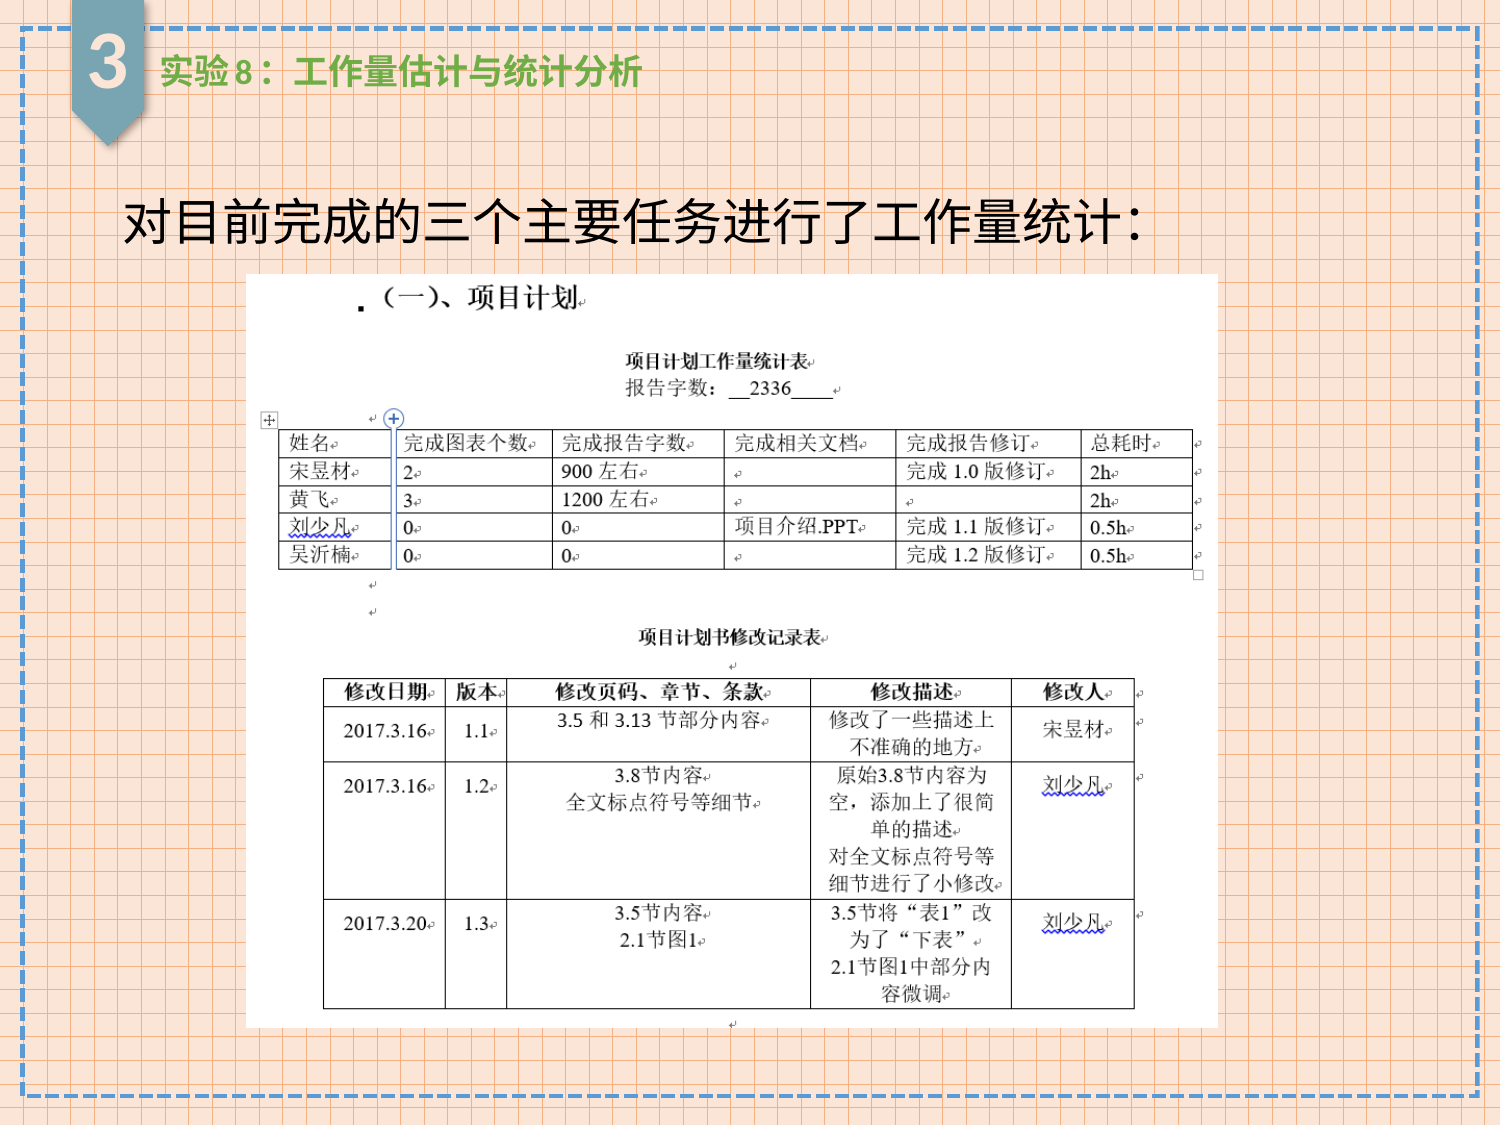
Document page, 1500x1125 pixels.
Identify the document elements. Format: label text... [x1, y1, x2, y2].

text_box 对目前完成的三个主要任务进行了工作量统计： [107, 183, 1356, 258]
list 实验8：工作量估计与统计分析 [144, 35, 662, 112]
picture [245, 274, 1218, 1028]
list 3 [71, 0, 145, 123]
